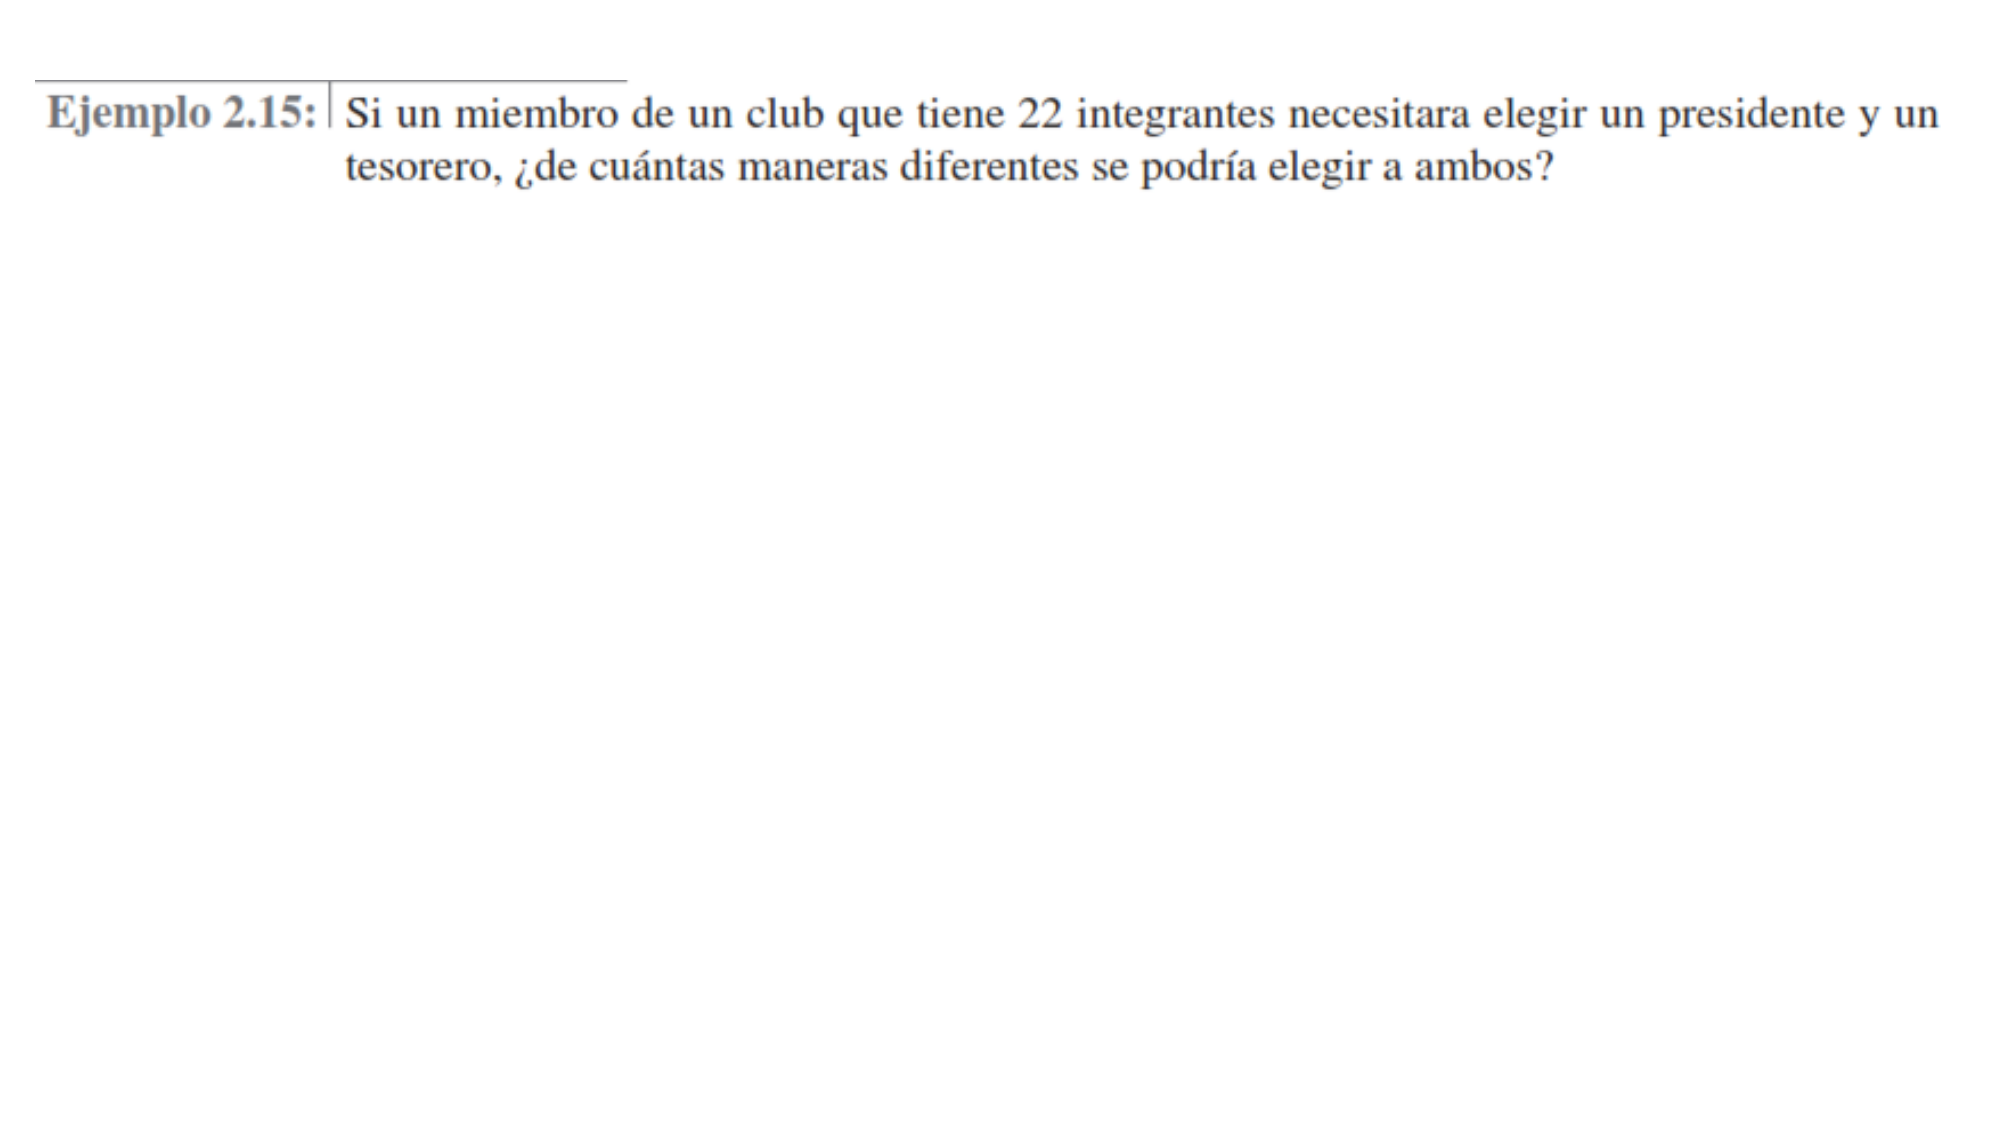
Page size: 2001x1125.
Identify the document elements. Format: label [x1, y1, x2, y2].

picture [34, 80, 1950, 200]
